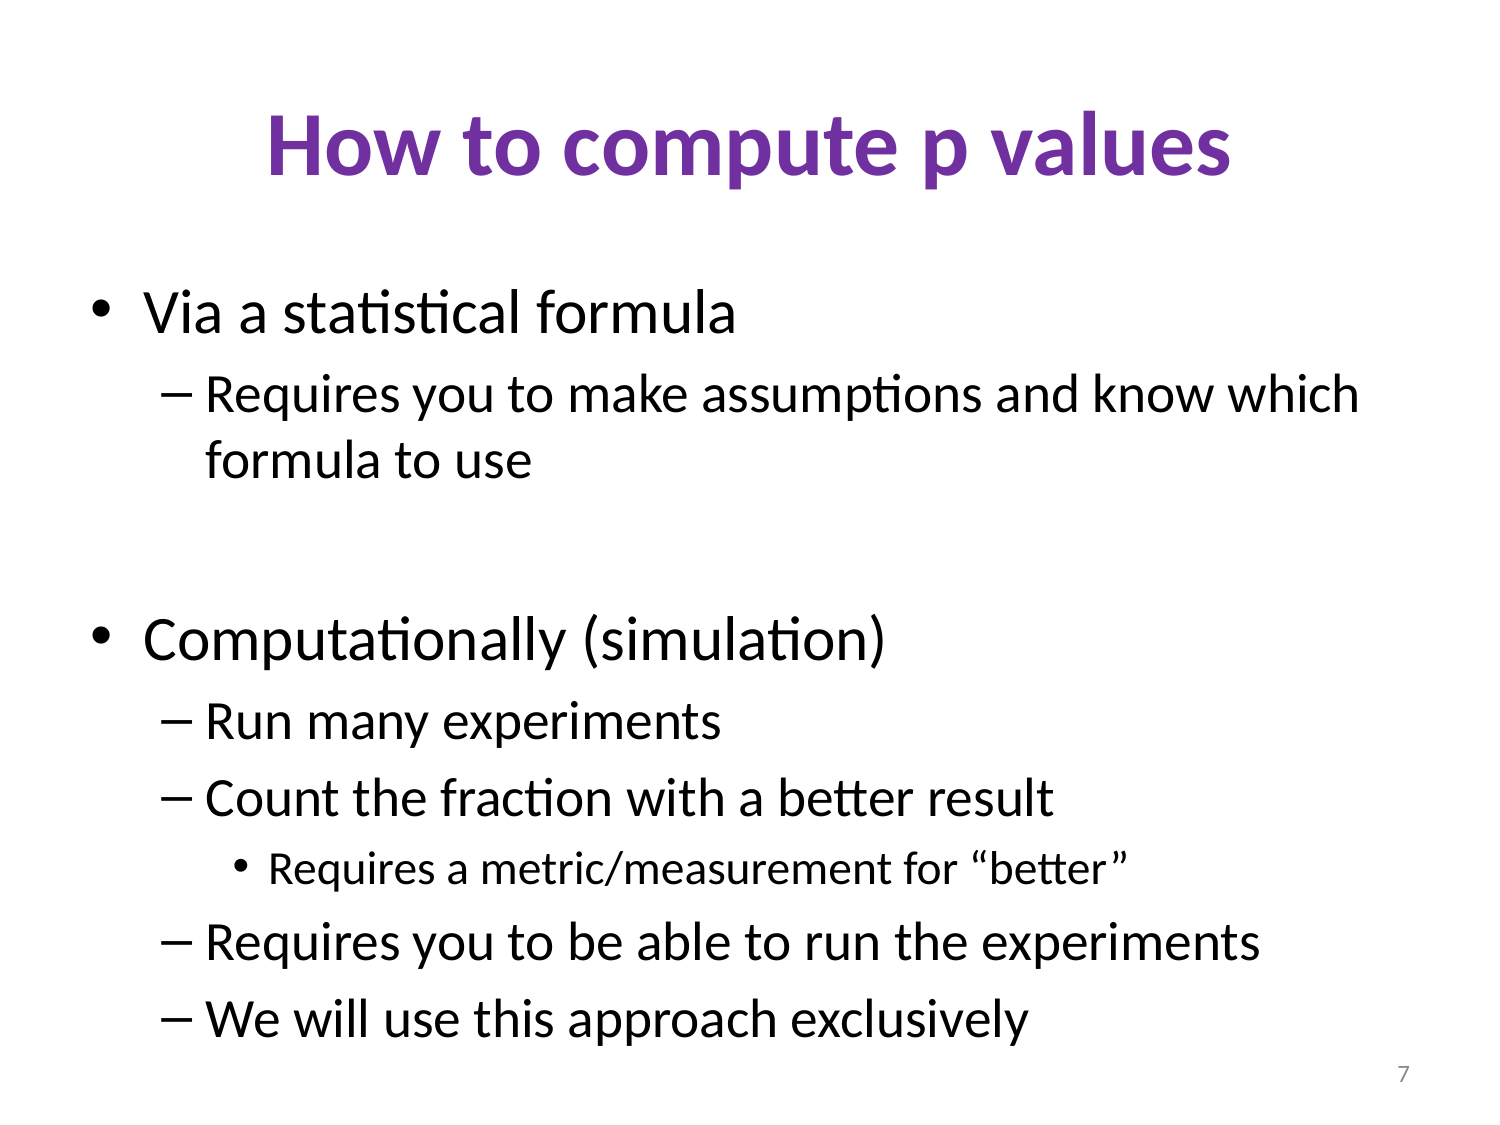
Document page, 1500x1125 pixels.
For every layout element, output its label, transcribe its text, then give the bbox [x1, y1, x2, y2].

title How to compute p values [75, 45, 1425, 233]
slide_number 7 [1074, 1042, 1425, 1103]
list Via a statistical formula Requires you to make assumptions and know which formula to use Computationally (simulation) Run many experiments Count the fraction with a better result Requires a metric/measurement for “better” Requires you to be able to run the experiments We will use this approach exclusively [75, 262, 1425, 1063]
